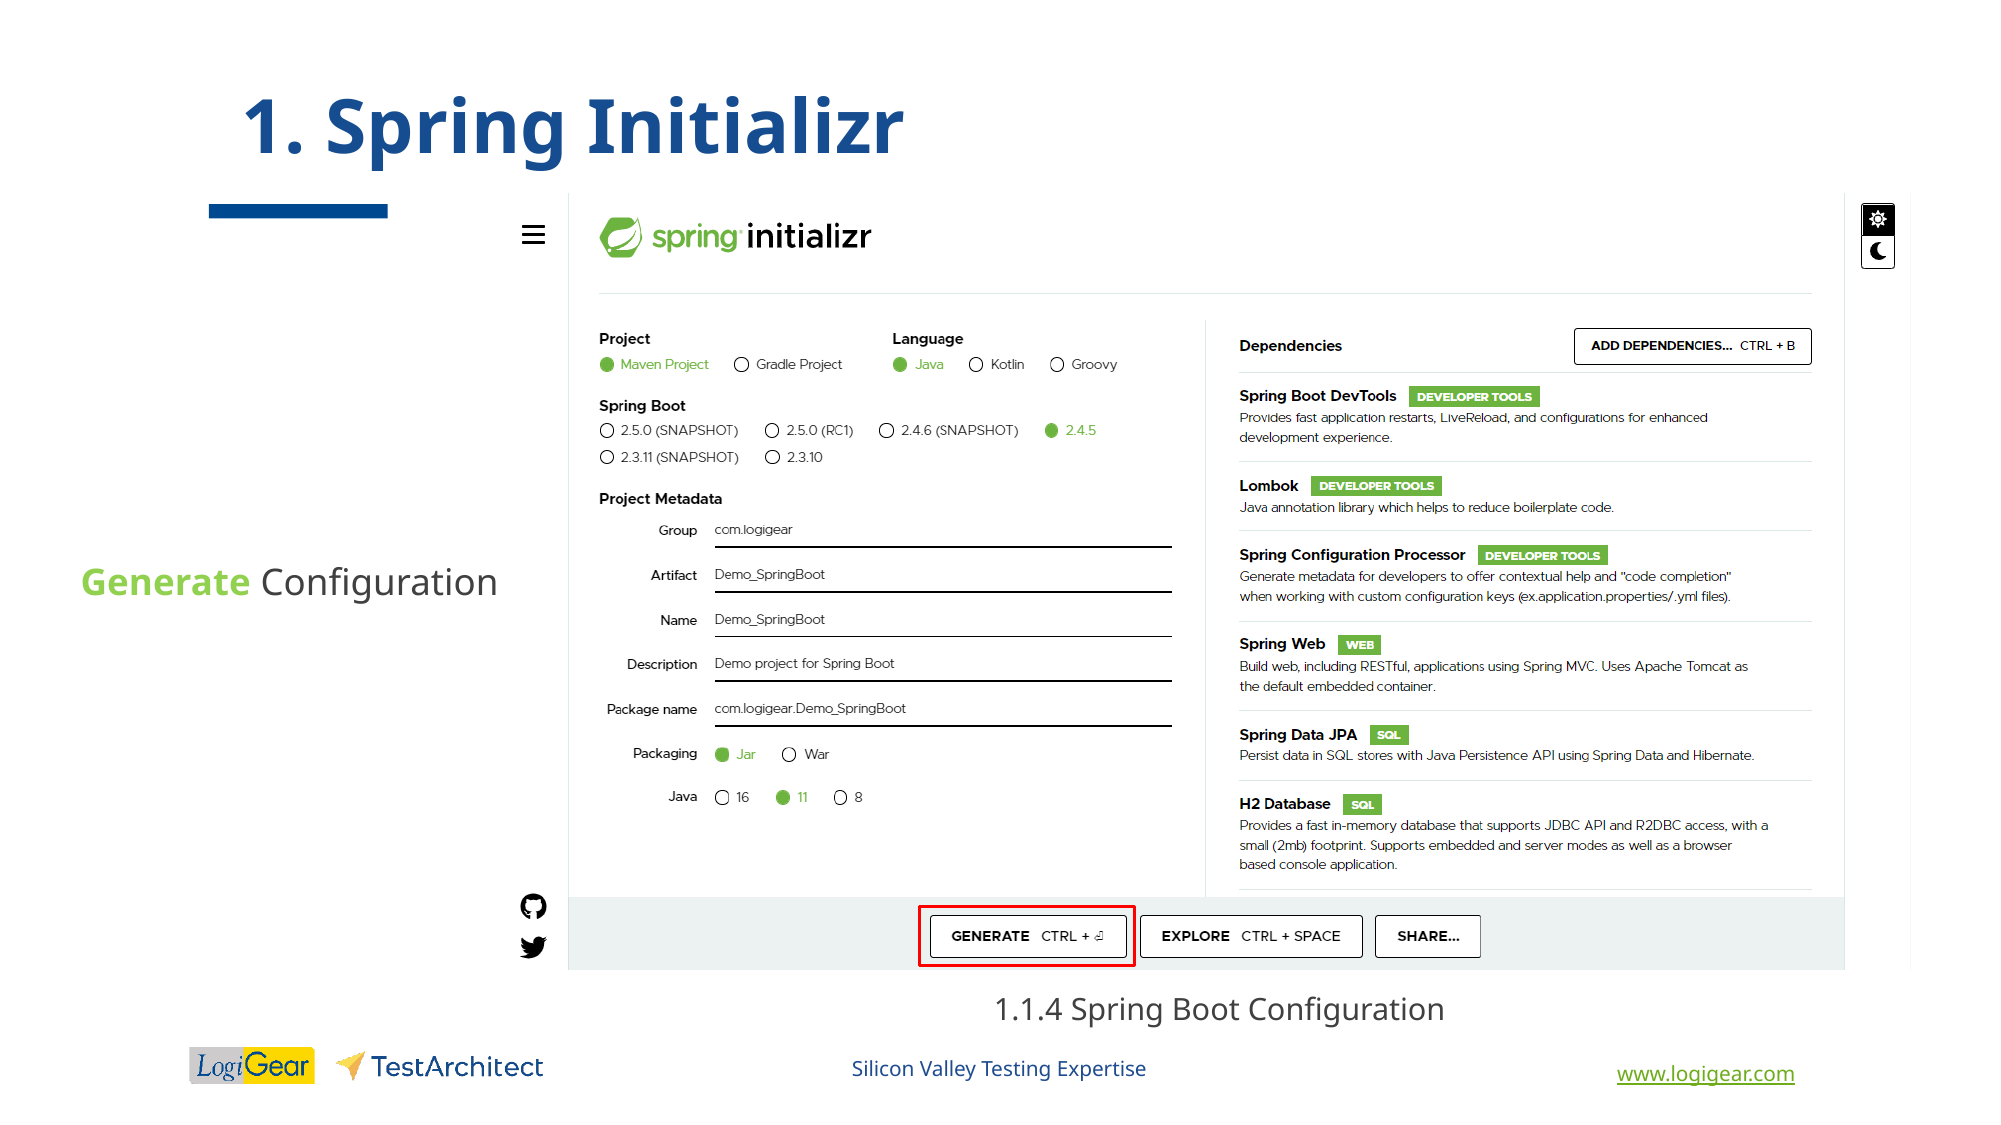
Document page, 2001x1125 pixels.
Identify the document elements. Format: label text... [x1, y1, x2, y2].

text_box 1.1.4 Spring Boot Configuration [978, 982, 1496, 1043]
title 1. Spring Initializr [226, 65, 1846, 182]
picture [513, 193, 1911, 971]
picture [335, 1051, 543, 1081]
list Generate Configuration [65, 551, 507, 613]
picture [189, 1047, 315, 1085]
